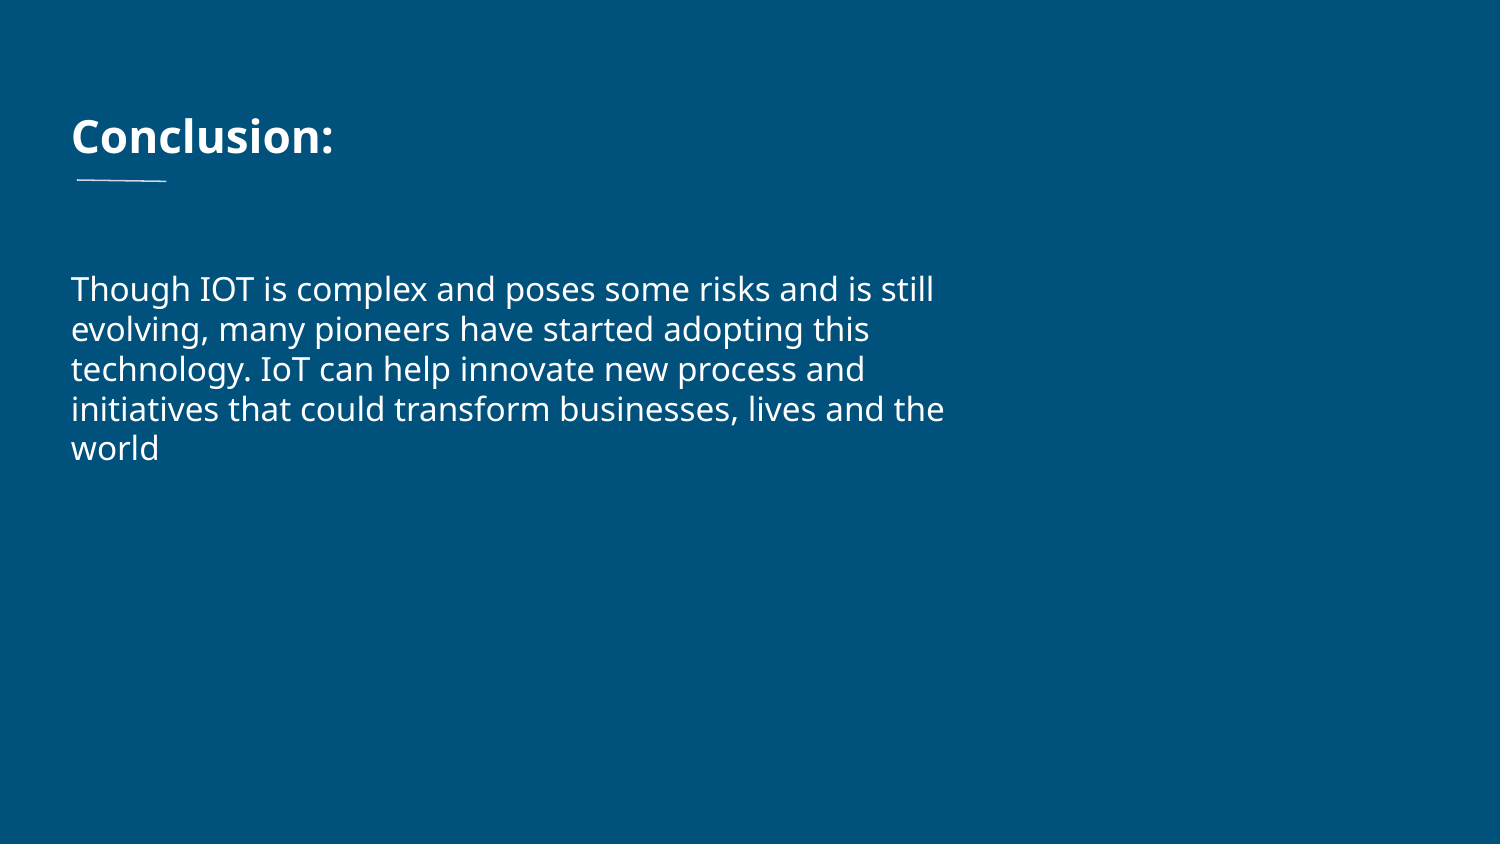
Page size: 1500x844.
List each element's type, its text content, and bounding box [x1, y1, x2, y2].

title Conclusion: Though IOT is complex and poses some risks and is still evolving, many pioneers have started adopting this technology. IoT can help innovate new process and initiatives that could transform businesses, lives and the world [55, 62, 978, 513]
